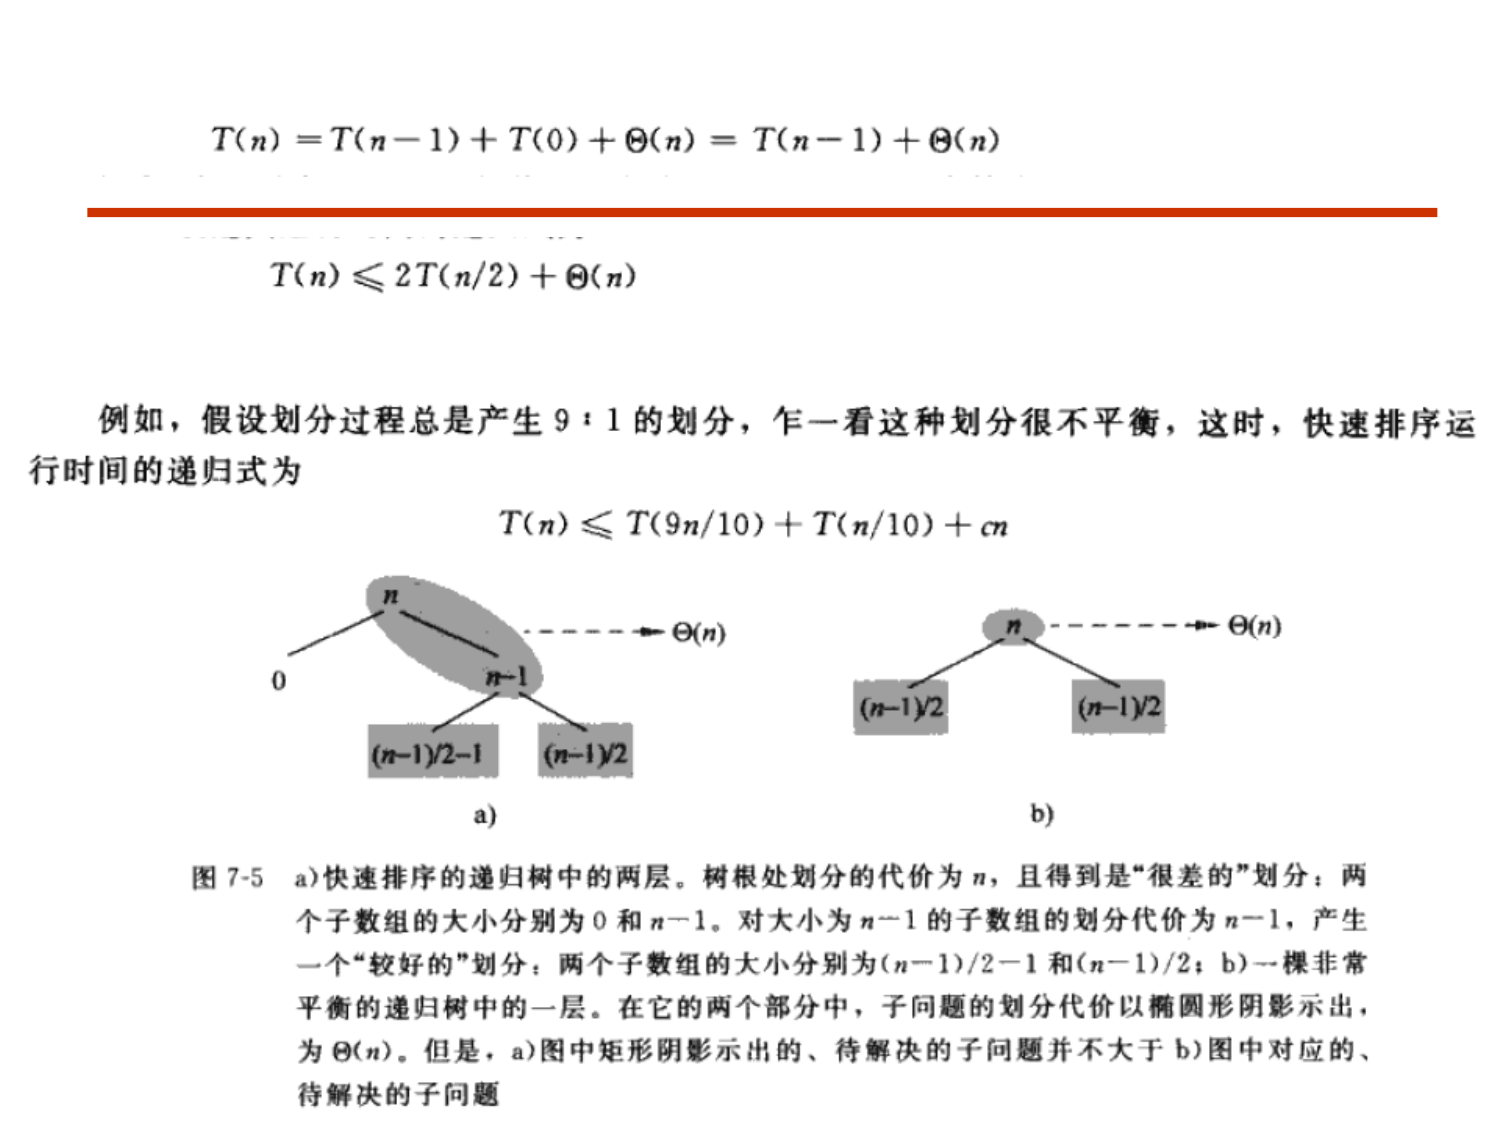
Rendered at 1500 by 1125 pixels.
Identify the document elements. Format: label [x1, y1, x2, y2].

picture [74, 112, 1054, 177]
picture [0, 387, 1487, 1125]
picture [174, 237, 766, 299]
